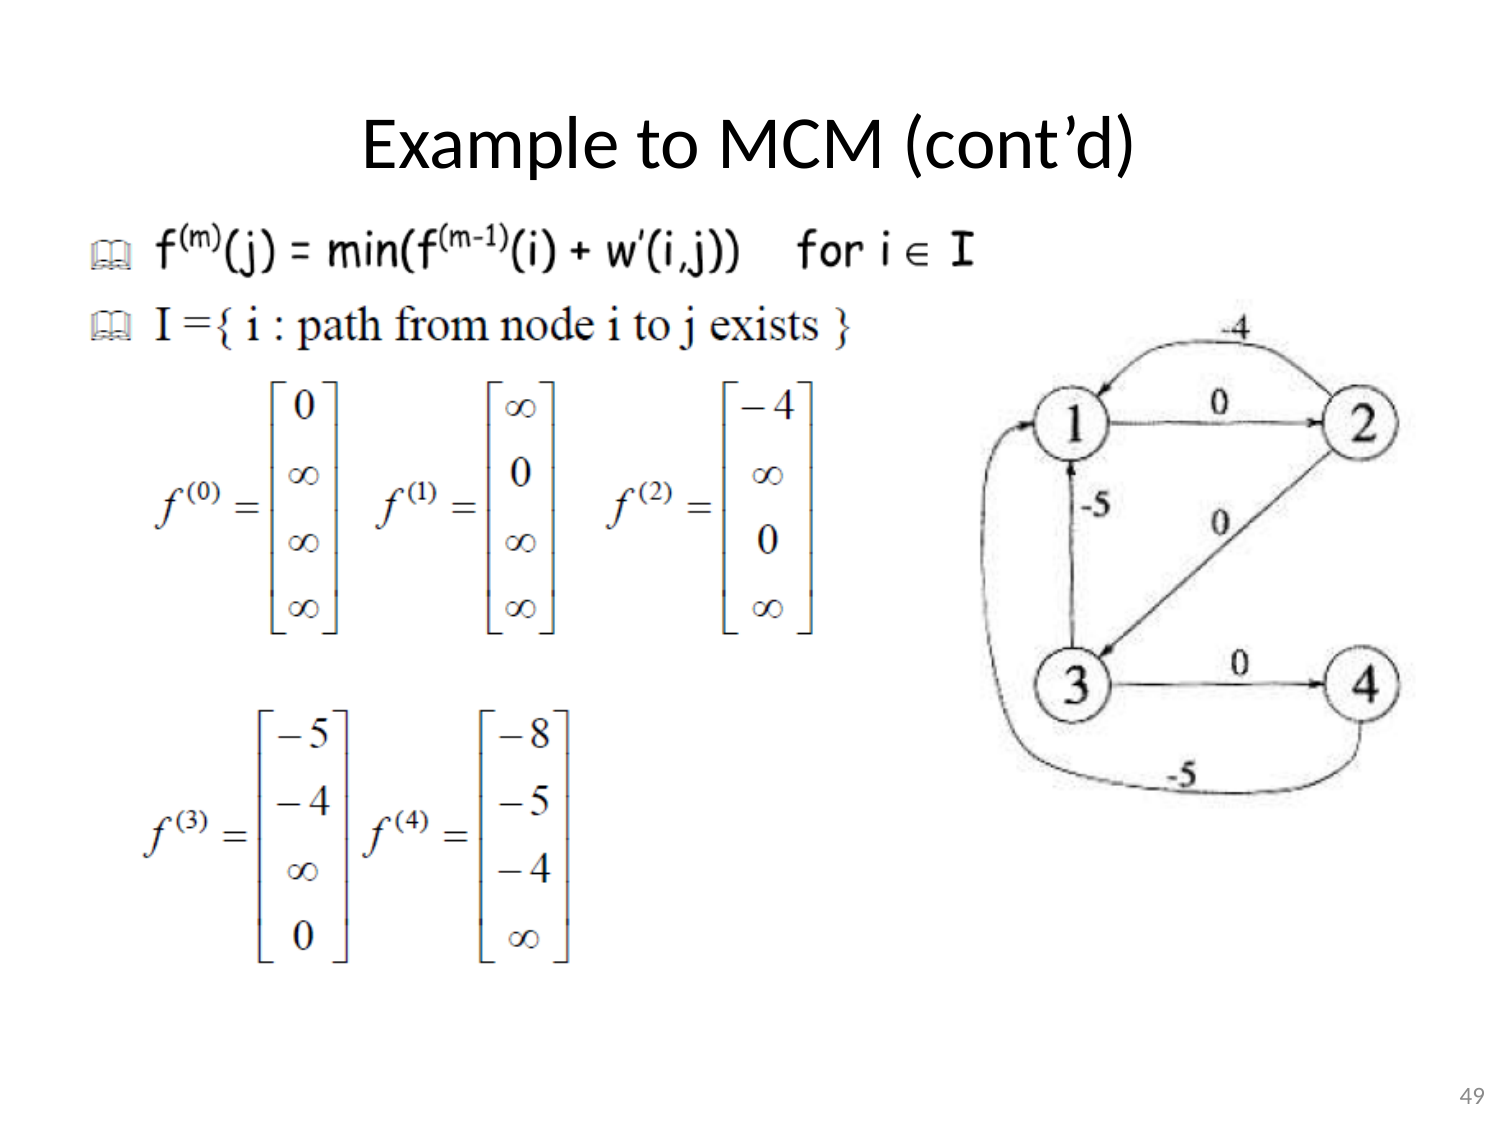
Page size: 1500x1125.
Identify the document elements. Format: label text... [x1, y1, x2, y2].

slide_number 49 [1149, 1065, 1500, 1125]
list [62, 191, 1439, 988]
title Example to MCM (cont’d) [75, 45, 1425, 189]
